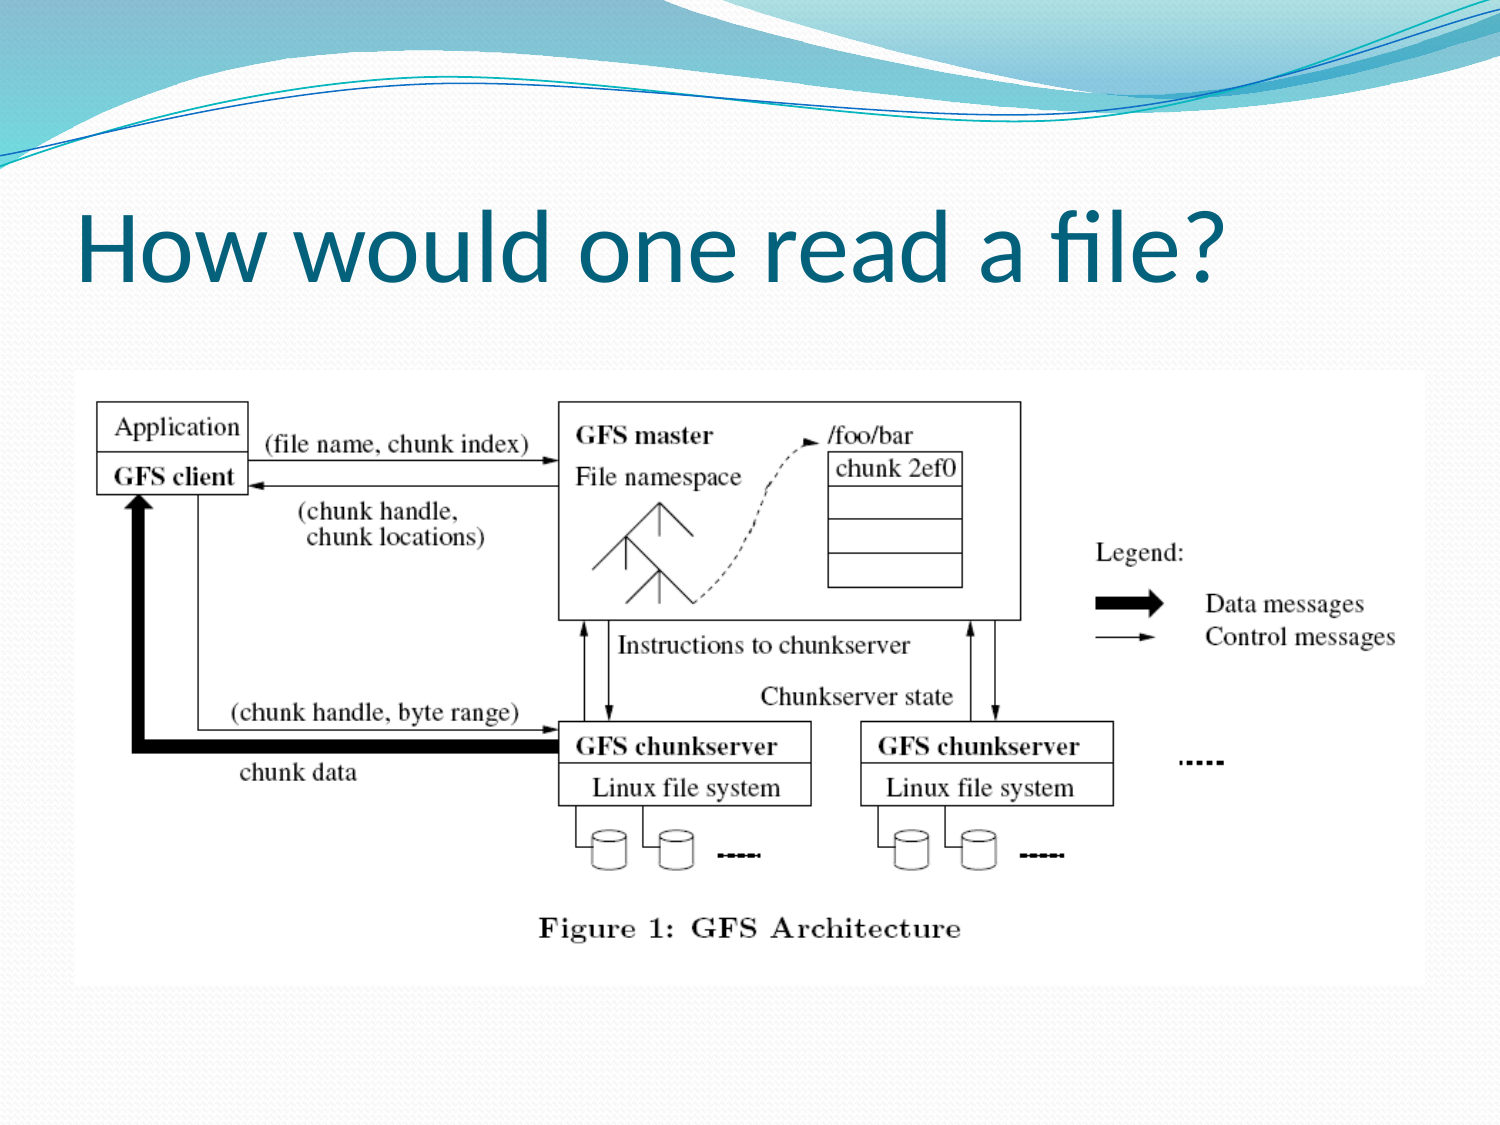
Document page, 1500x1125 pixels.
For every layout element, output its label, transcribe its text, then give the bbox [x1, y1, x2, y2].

title How would one read a file? [75, 115, 1425, 303]
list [74, 369, 1426, 985]
